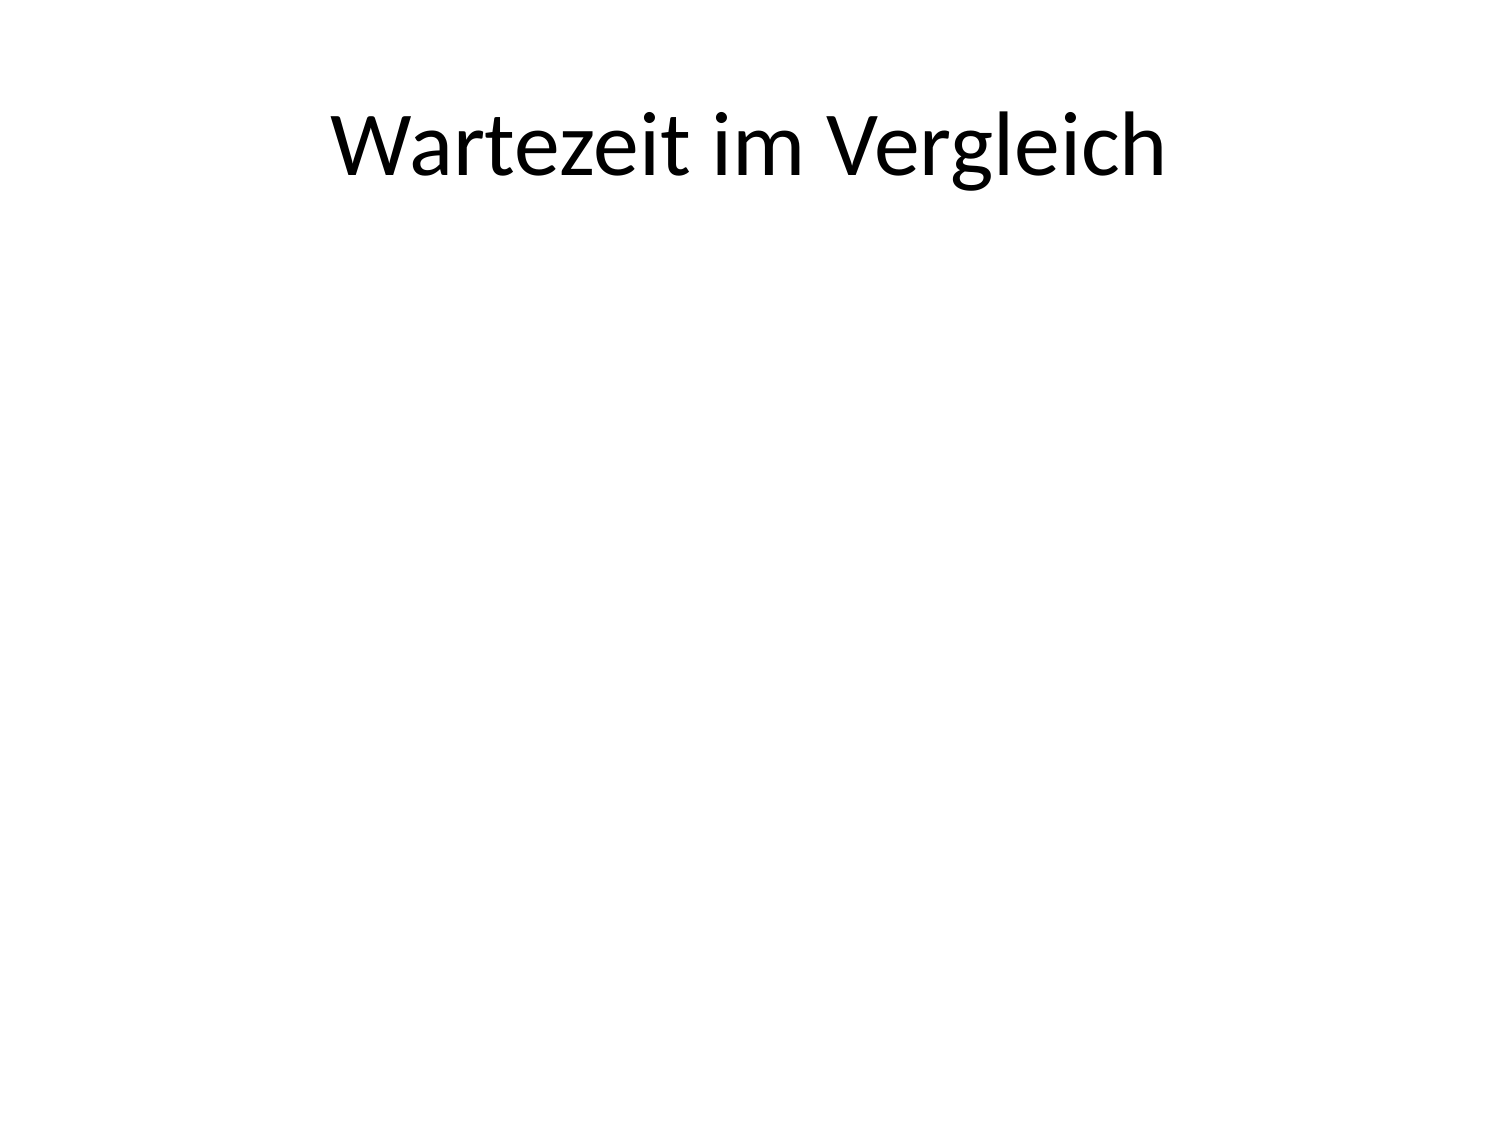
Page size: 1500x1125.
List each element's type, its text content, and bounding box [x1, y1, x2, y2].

title Wartezeit im Vergleich [75, 45, 1425, 233]
